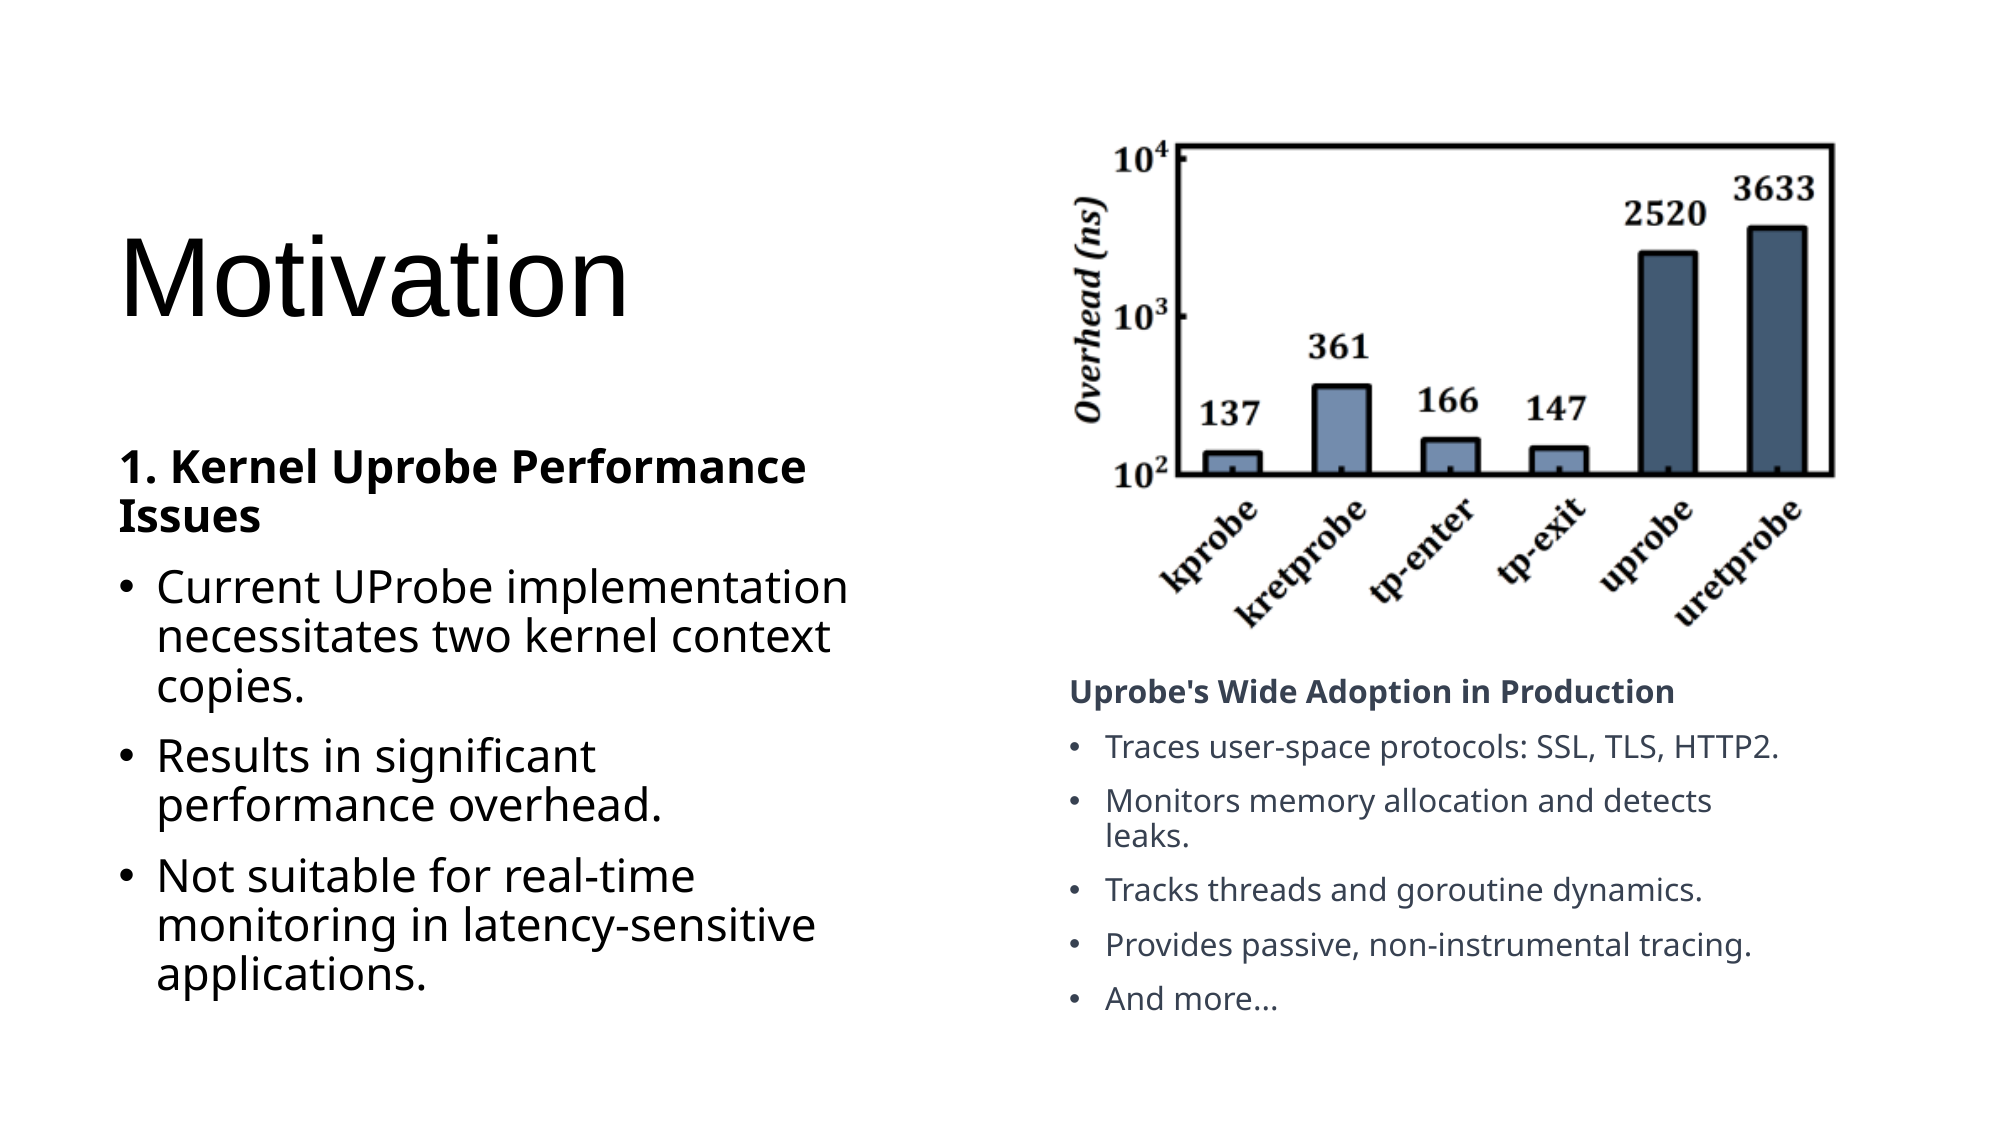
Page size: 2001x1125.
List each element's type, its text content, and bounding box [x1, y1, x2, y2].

list 1. Kernel Uprobe Performance Issues Current UProbe implementation necessitates two kernel context copies. Results in significant performance overhead. Not suitable for real-time monitoring in latency-sensitive applications. [103, 436, 894, 1019]
picture [949, 64, 1846, 657]
title Motivation [103, 104, 894, 348]
text_box Uprobe's Wide Adoption in Production Traces user-space protocols: SSL, TLS, HTTP2. Monitors memory allocation and detects leaks. Tracks threads and goroutine dynamics. Provides passive, non-instrumental tracing. And more... [1054, 669, 1804, 1051]
